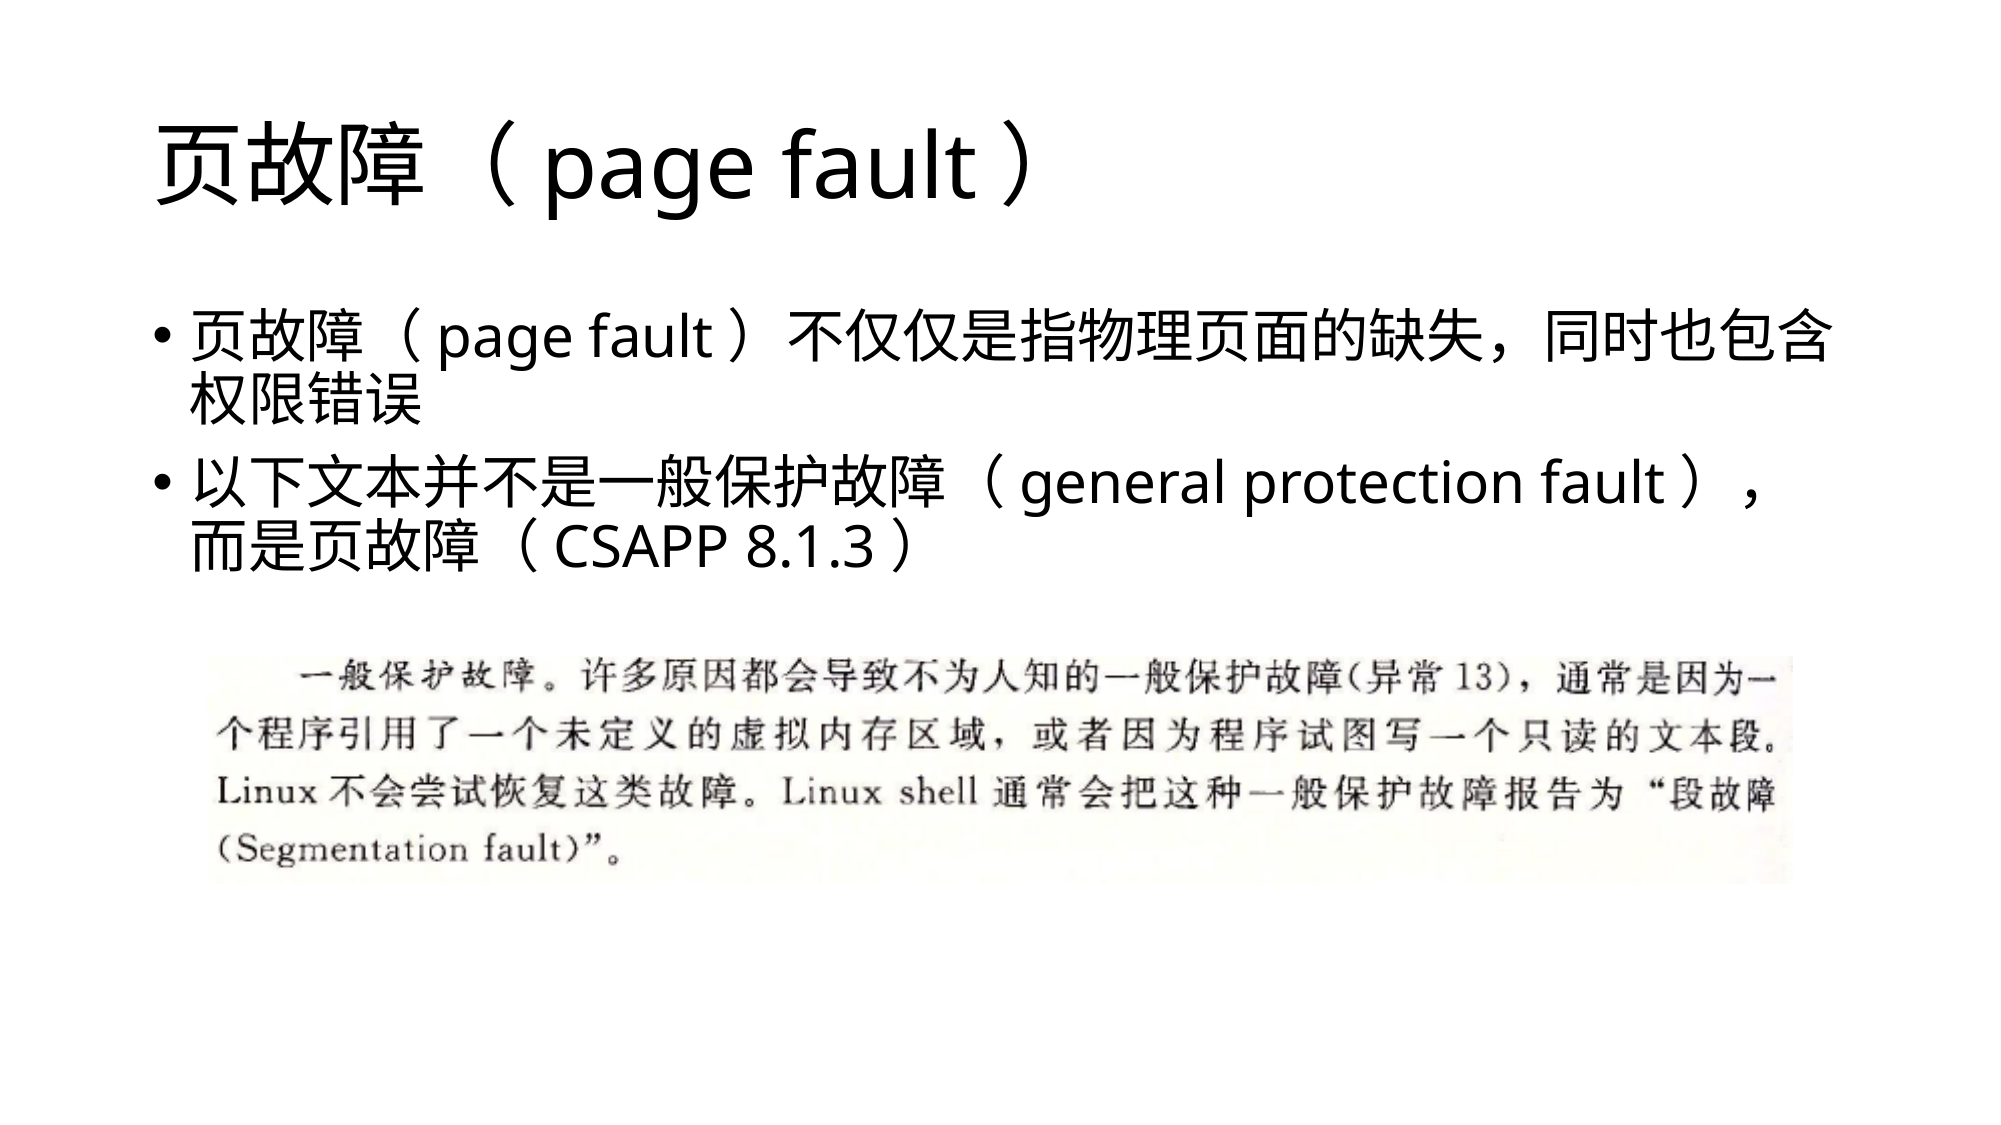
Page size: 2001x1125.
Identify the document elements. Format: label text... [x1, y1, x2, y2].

picture [207, 656, 1793, 884]
list 页故障（page fault）不仅仅是指物理页面的缺失，同时也包含权限错误 以下文本并不是一般保护故障（general protection fault），而是页故障（CSAPP 8.1.3） [137, 299, 1863, 1014]
title 页故障（page fault） [137, 59, 1863, 278]
